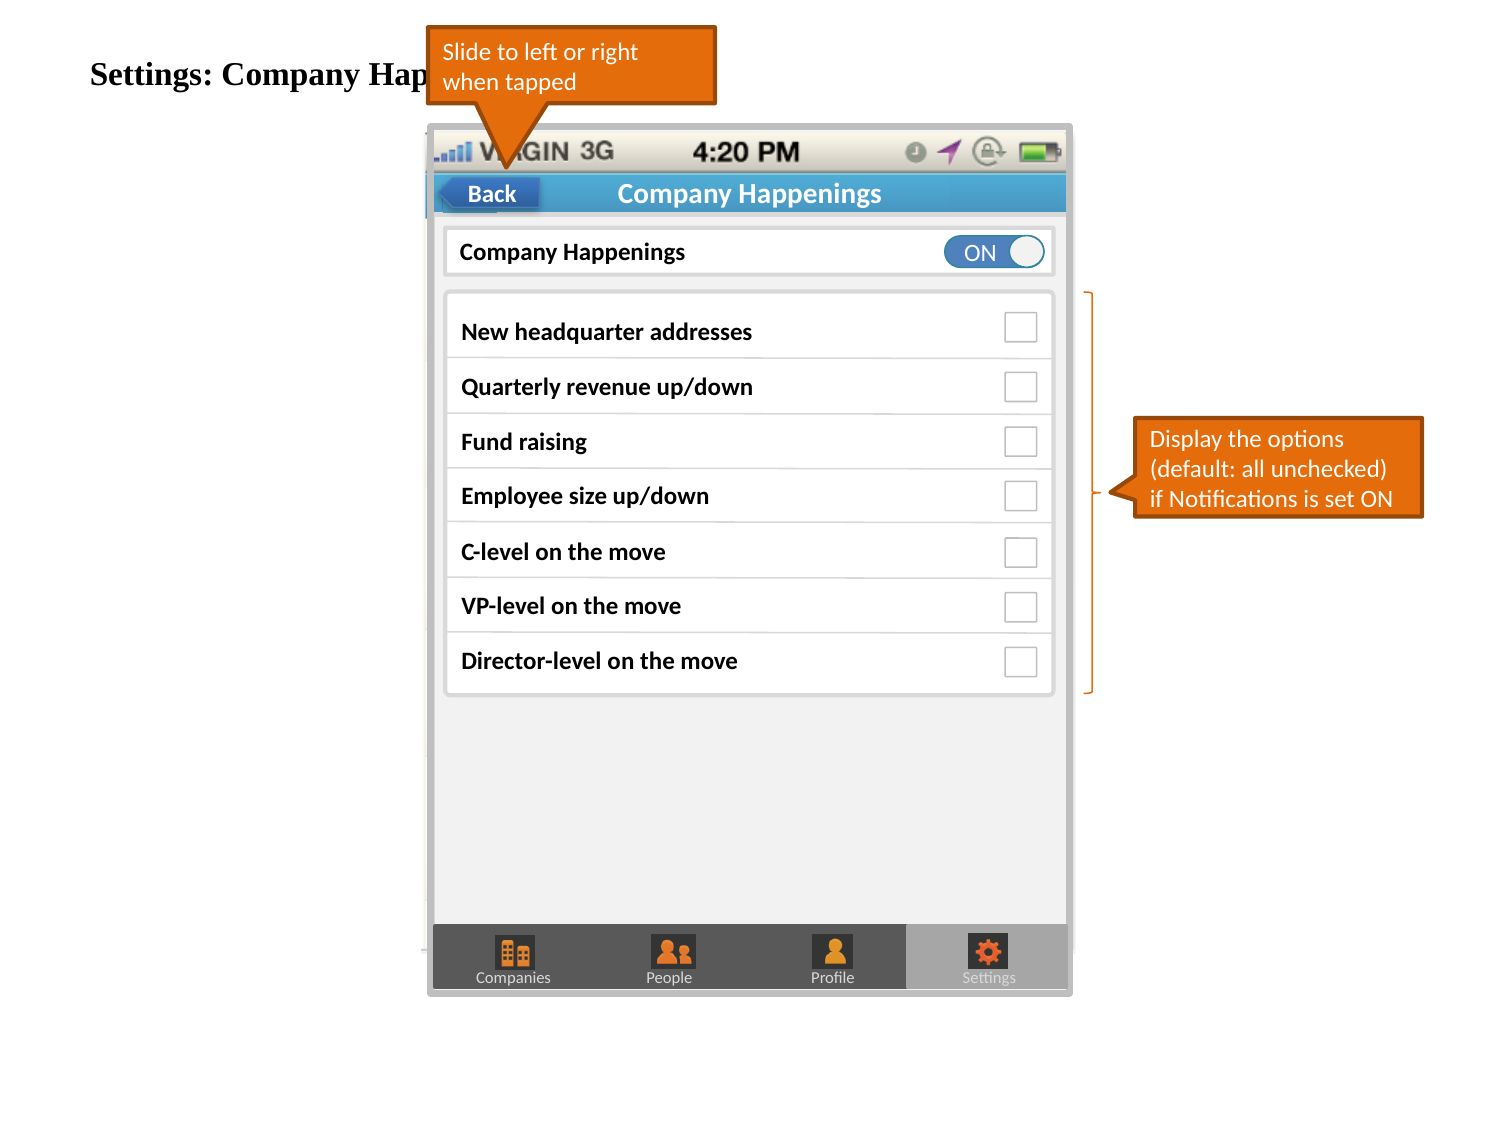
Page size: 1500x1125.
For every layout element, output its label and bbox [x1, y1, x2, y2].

text_box [1108, 415, 1425, 519]
picture [421, 124, 1079, 971]
text_box [1083, 291, 1102, 695]
text_box [75, 25, 775, 124]
text_box [428, 954, 1071, 996]
